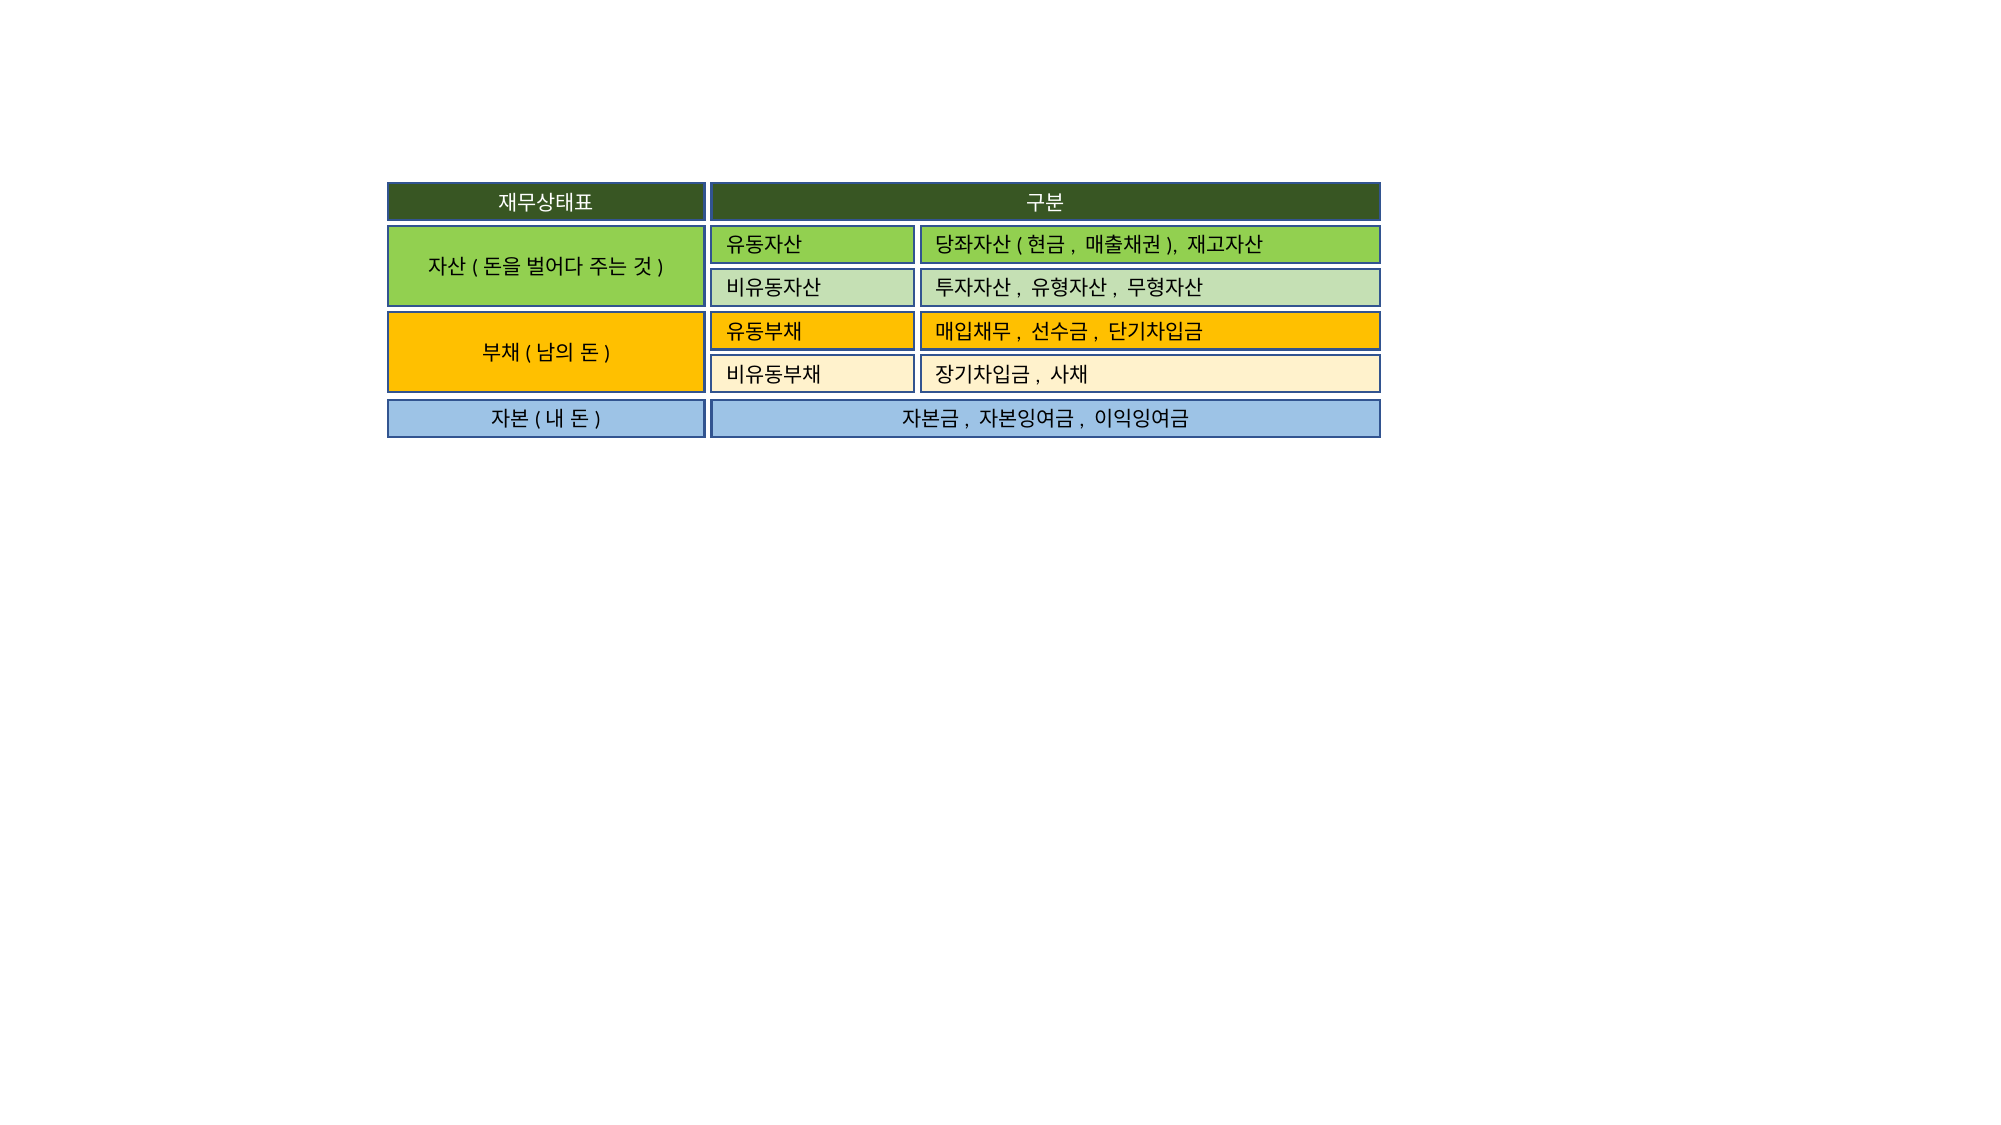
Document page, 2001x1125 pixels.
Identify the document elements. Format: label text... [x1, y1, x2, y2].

text_box 비유동자산 [710, 268, 915, 307]
text_box 자본(내 돈) [387, 399, 706, 438]
text_box 당좌자산(현금, 매출채권), 재고자산 [920, 225, 1381, 264]
text_box 구분 [710, 182, 1381, 221]
text_box 장기차입금, 사채 [920, 354, 1381, 393]
text_box 매입채무, 선수금, 단기차입금 [920, 311, 1381, 351]
text_box 유동자산 [710, 225, 915, 264]
text_box 비유동부채 [710, 354, 915, 393]
text_box 부채(남의 돈) [387, 311, 706, 393]
text_box 자본금, 자본잉여금, 이익잉여금 [710, 399, 1381, 438]
text_box 투자자산, 유형자산, 무형자산 [920, 268, 1381, 307]
text_box 유동부채 [710, 311, 915, 351]
text_box 자산(돈을 벌어다 주는 것) [387, 225, 706, 307]
text_box 재무상태표 [387, 182, 706, 221]
